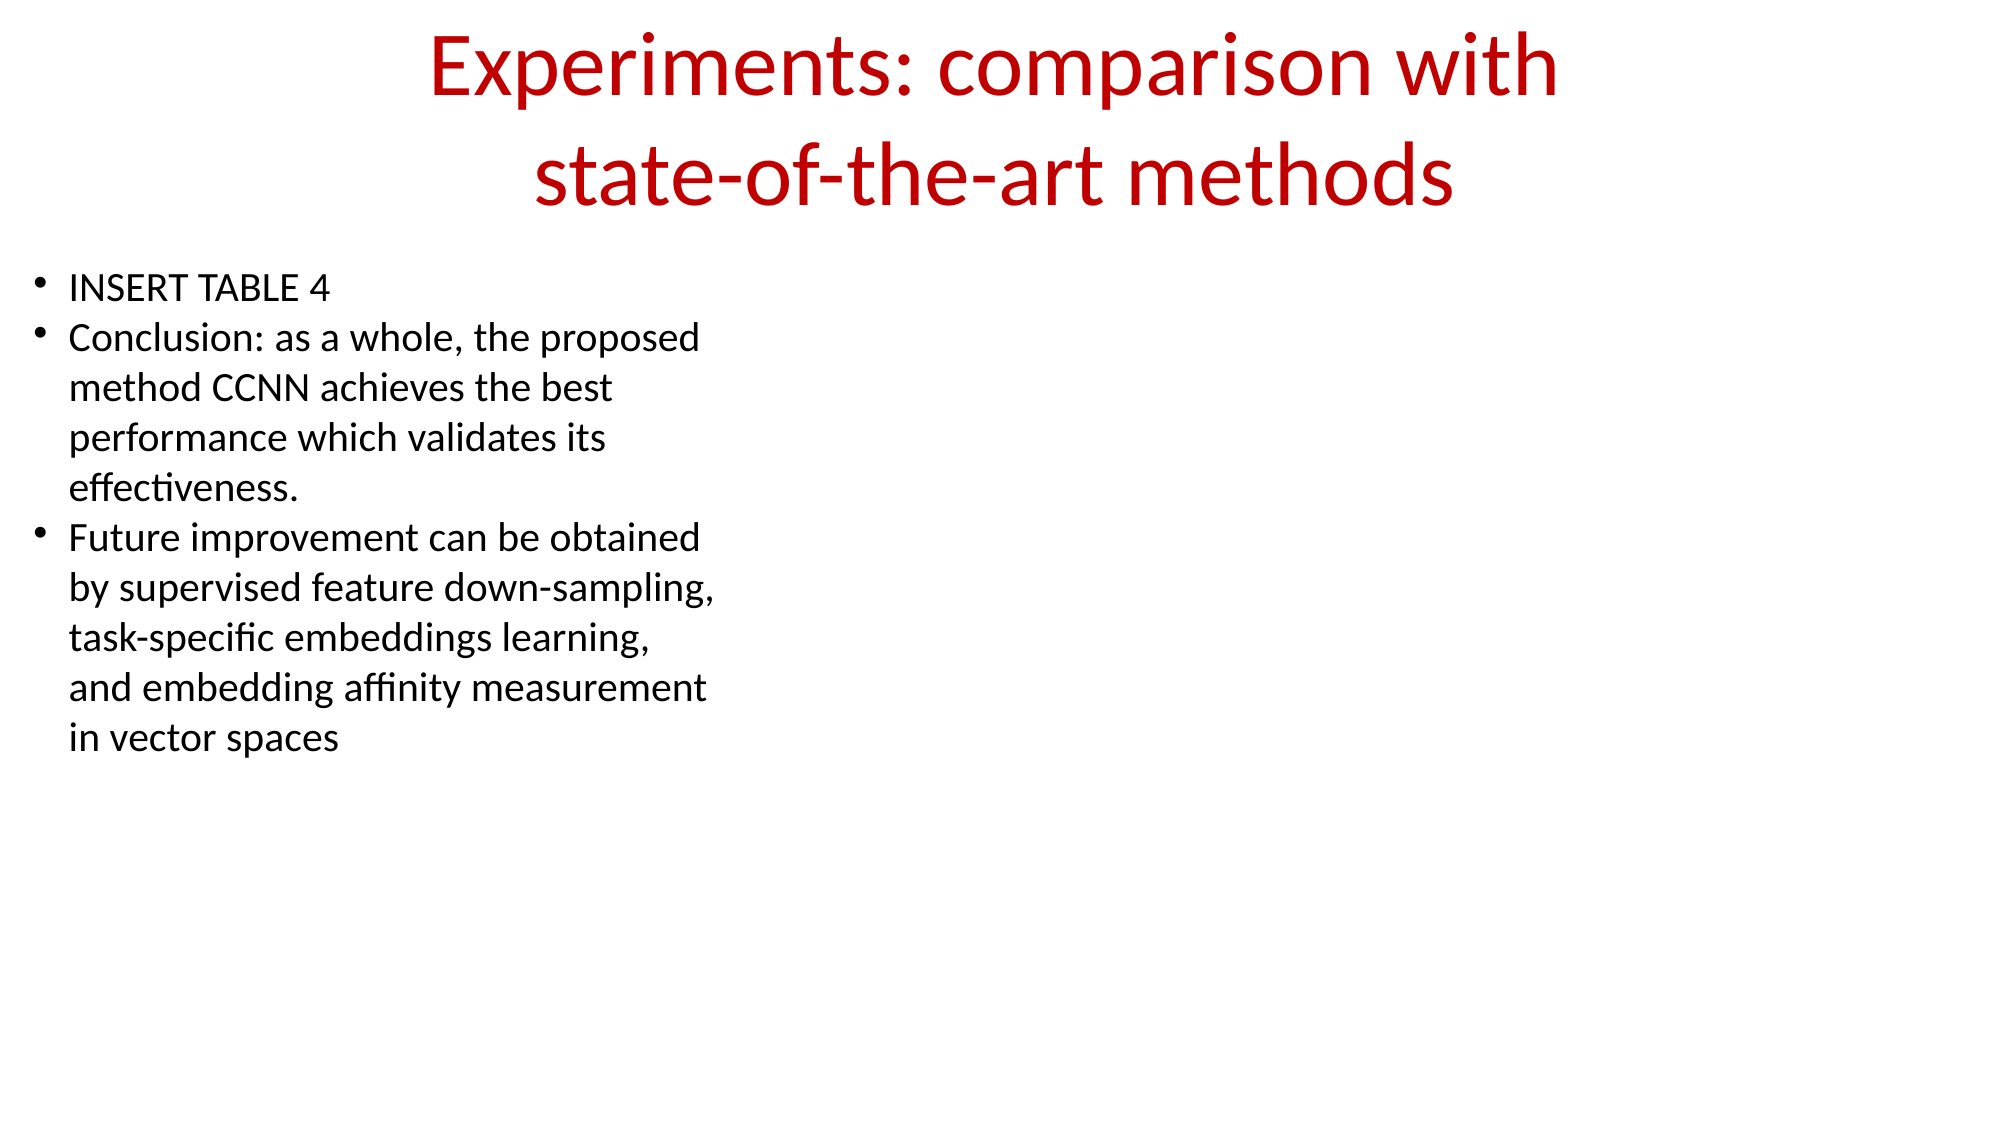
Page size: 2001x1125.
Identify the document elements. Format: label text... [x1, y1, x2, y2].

text_box Experiments: comparison with state-of-the-art methods [0, 32, 1995, 195]
text_box INSERT TABLE 4 Conclusion: as a whole, the proposed method CCNN achieves the best performance which validates its effectiveness. Future improvement can be obtained by supervised feature down-sampling, task-specific embeddings learning, and embedding affinity measurement in vector spaces [18, 252, 735, 1065]
